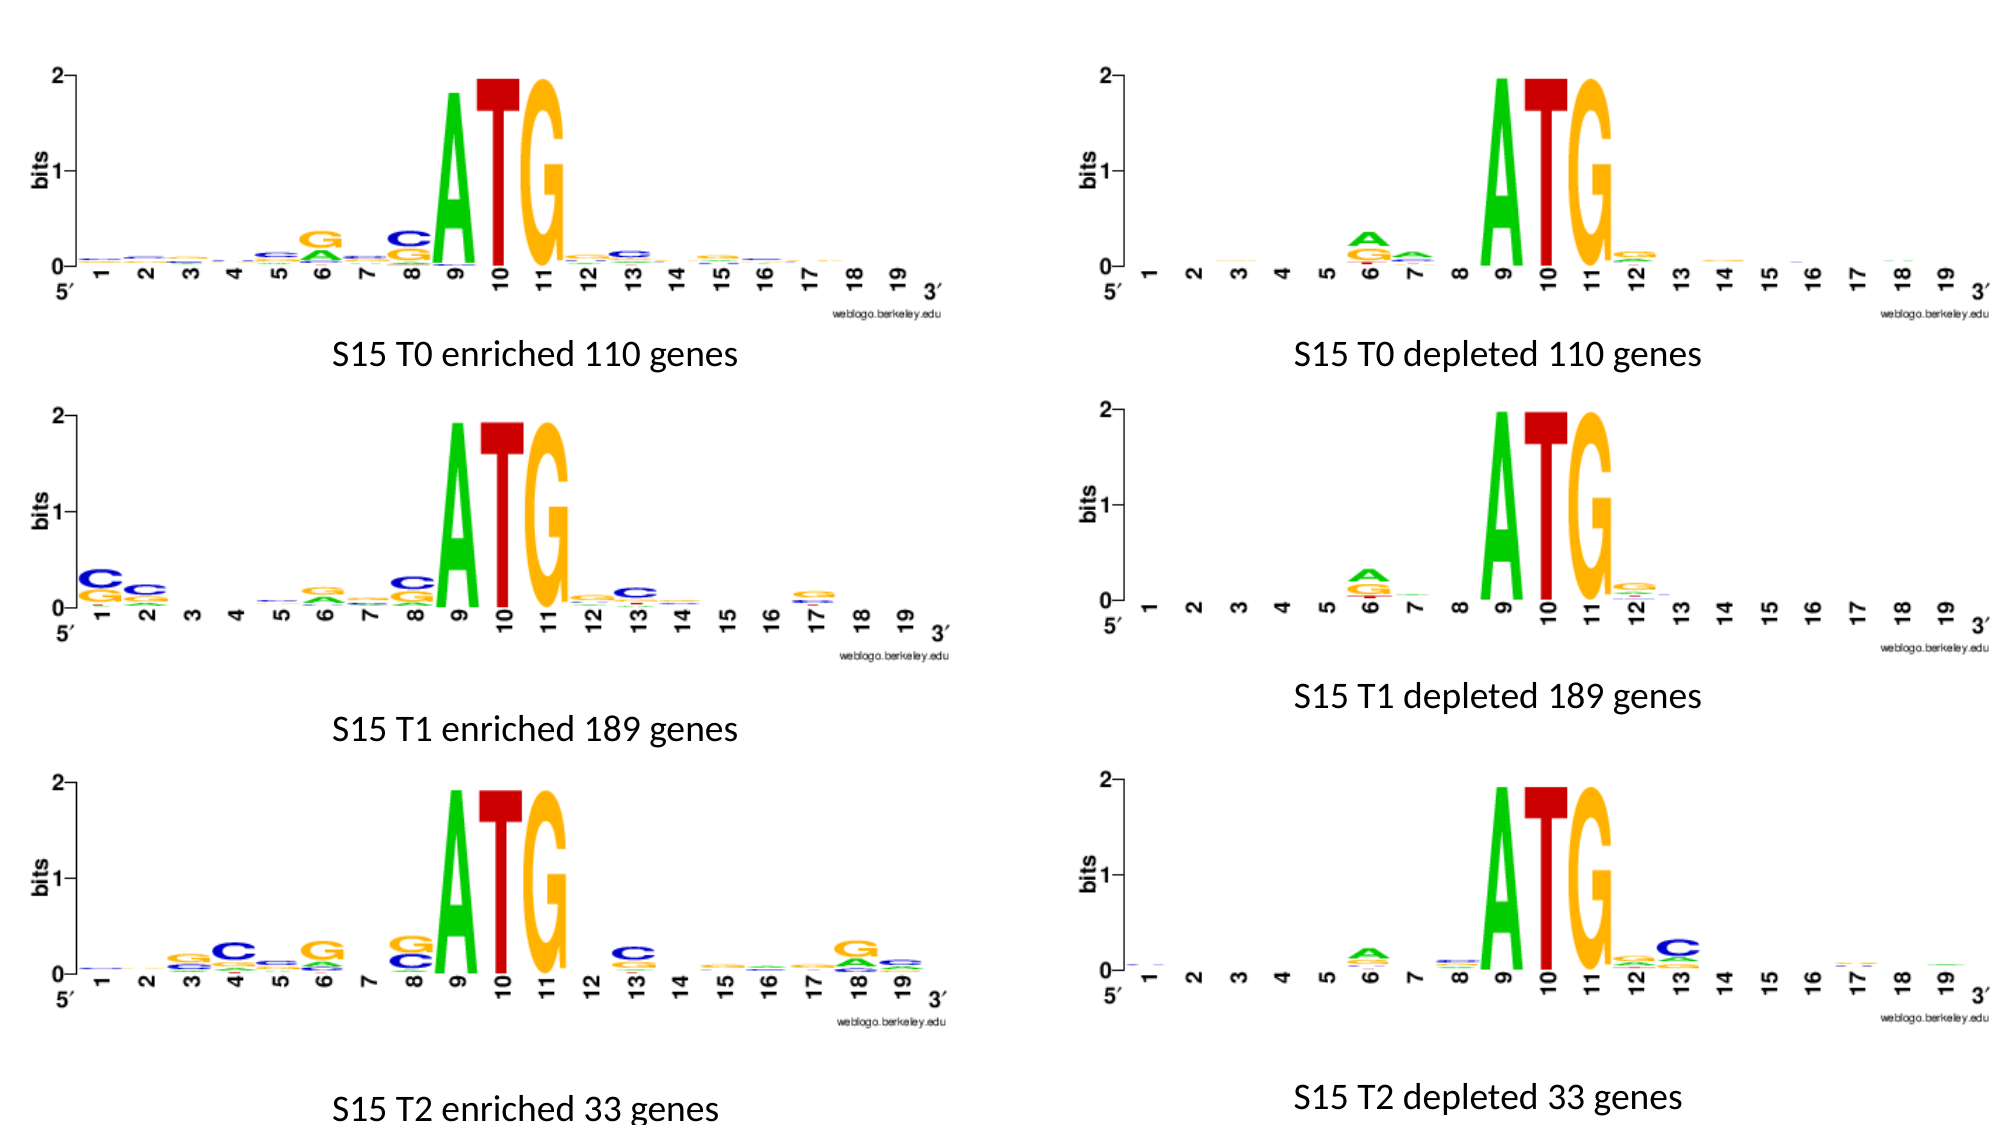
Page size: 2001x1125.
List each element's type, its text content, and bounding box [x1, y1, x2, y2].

text_box S15 T1 enriched 189 genes [317, 696, 754, 757]
text_box S15 T2 enriched 33 genes [317, 1076, 735, 1125]
picture [0, 765, 957, 1030]
picture [1048, 58, 2000, 322]
text_box S15 T1 depleted 189 genes [1278, 663, 1718, 724]
text_box S15 T0 enriched 110 genes [317, 322, 754, 382]
text_box S15 T0 depleted 110 genes [1278, 322, 1718, 382]
picture [1048, 762, 2000, 1026]
picture [0, 58, 952, 322]
picture [0, 398, 960, 664]
text_box S15 T2 depleted 33 genes [1278, 1064, 1699, 1125]
picture [1048, 392, 2000, 656]
